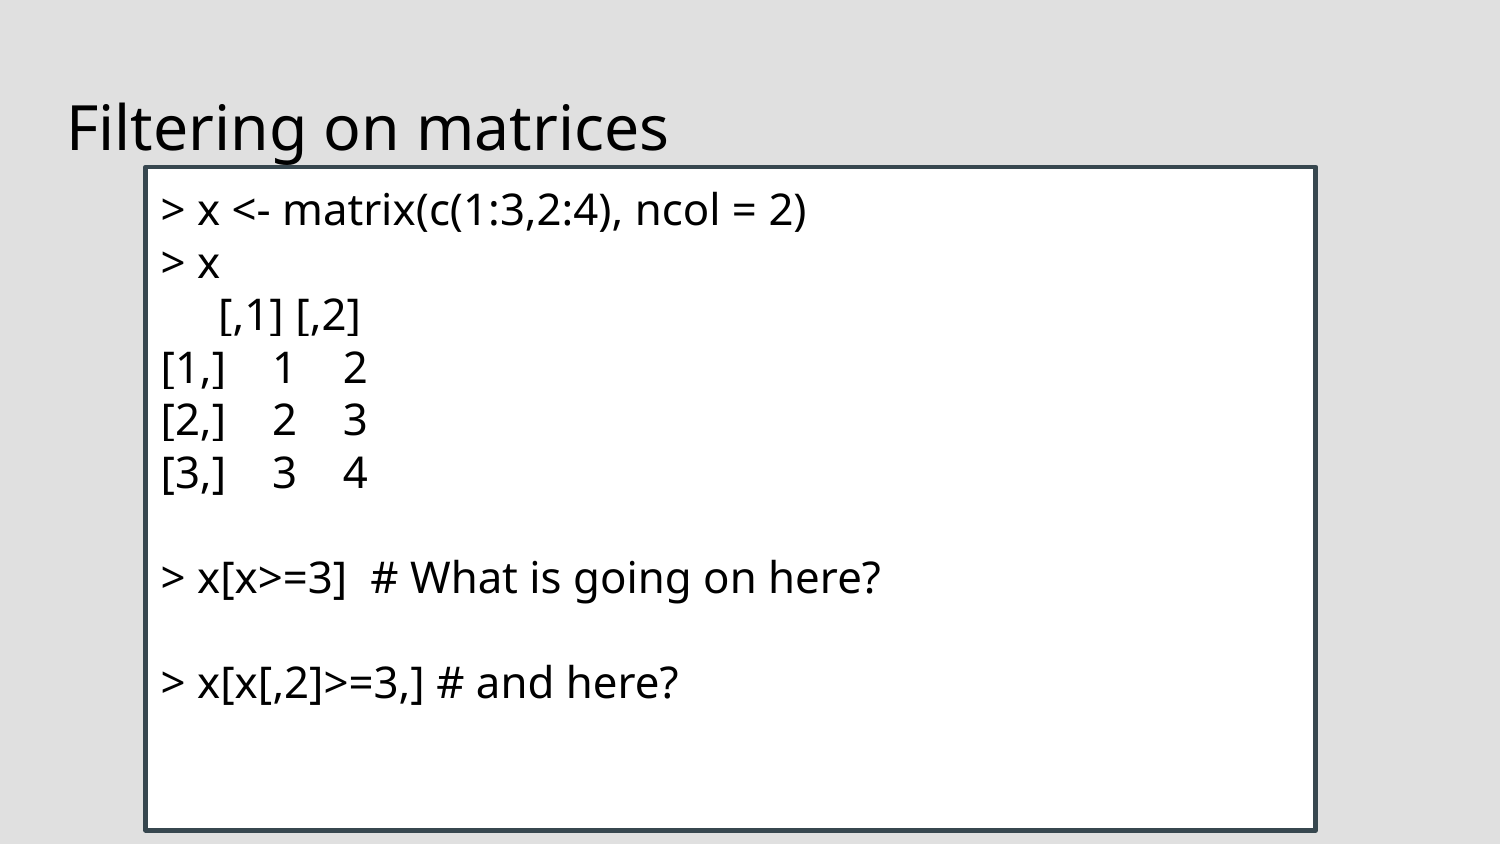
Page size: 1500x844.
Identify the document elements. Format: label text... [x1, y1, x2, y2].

title Filtering on matrices [51, 72, 1449, 167]
text_box > x <- matrix(c(1:3,2:4), ncol = 2) > x [,1] [,2] [1,] 1 2 [2,] 2 3 [3,] 3 4 > x[x>=3] # What is going on here? > x[x[,2]>=3,] # and here? [145, 166, 1316, 831]
